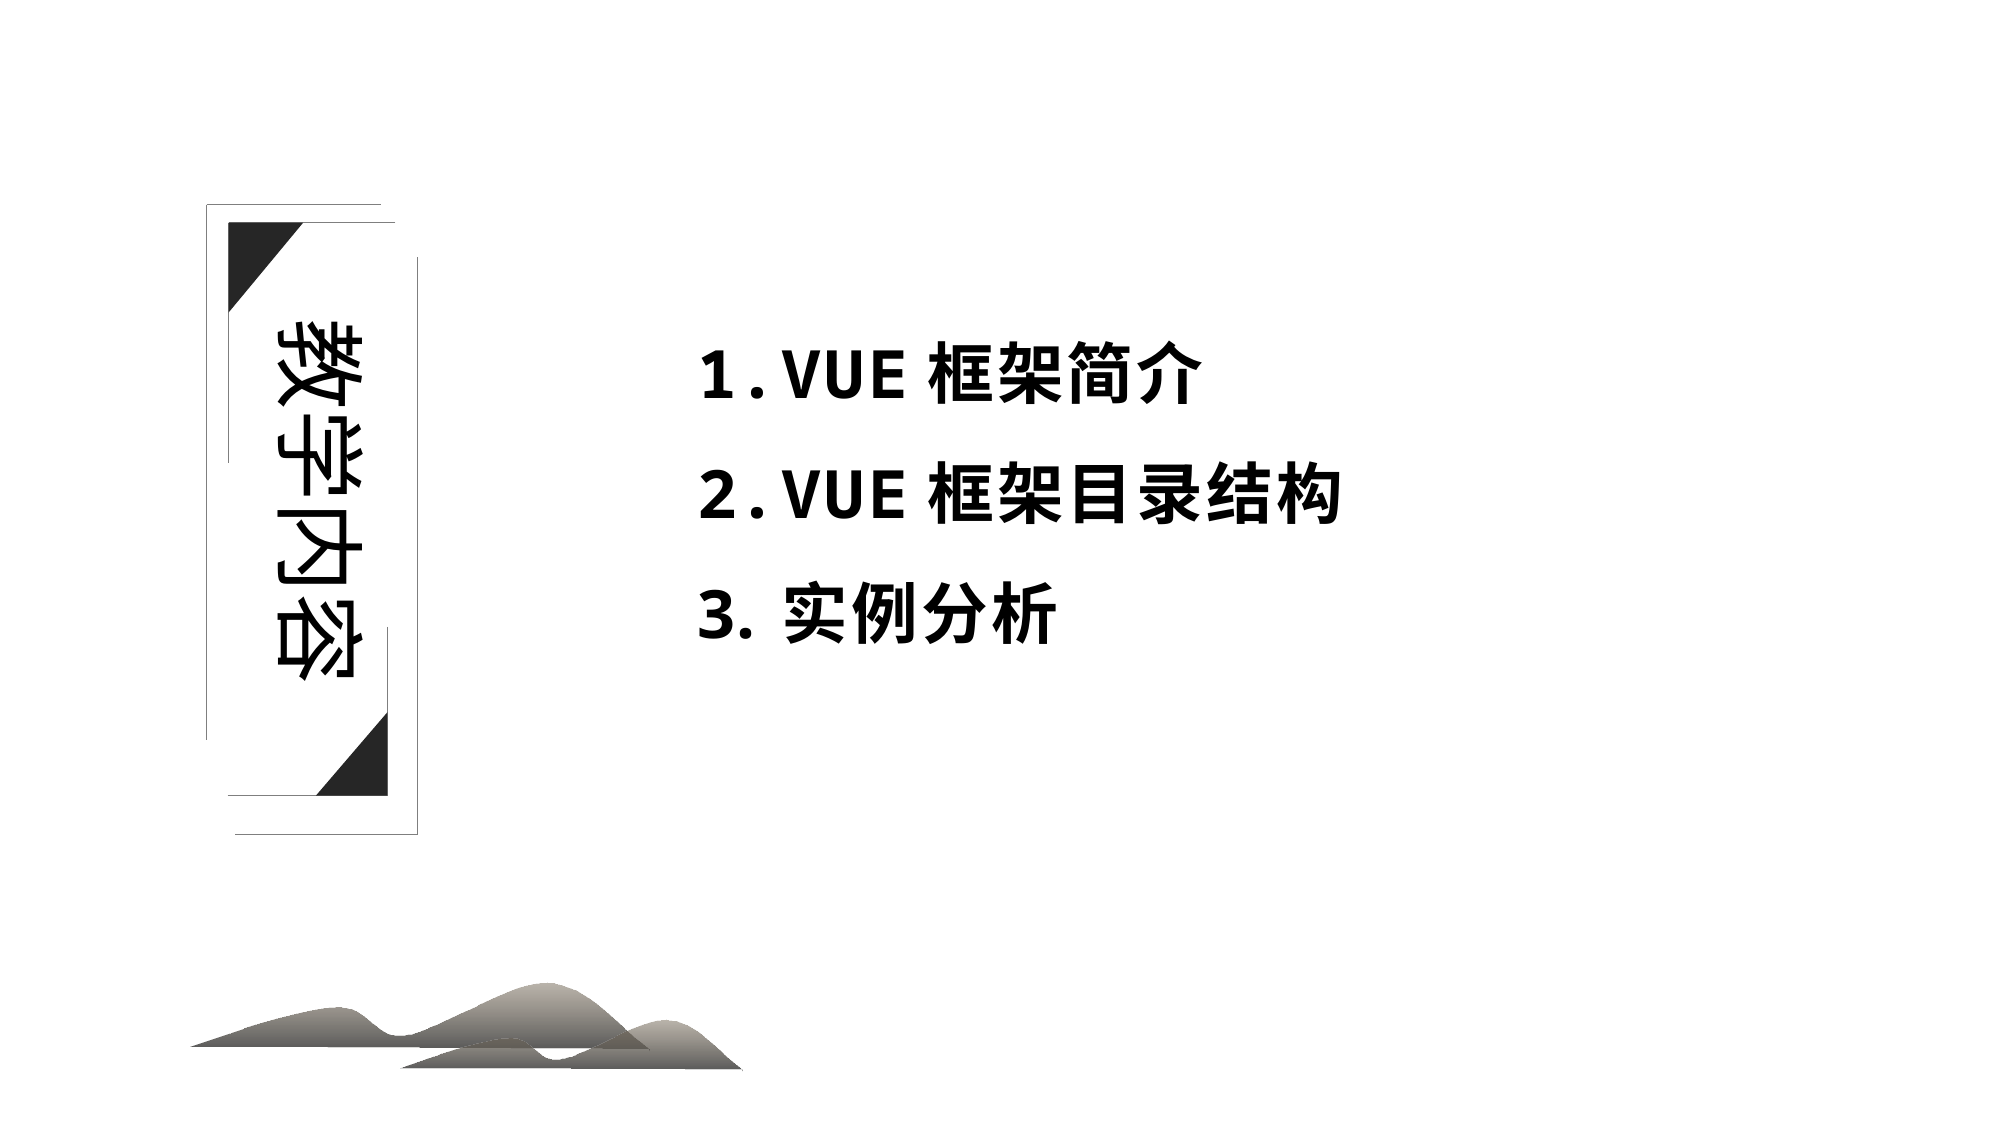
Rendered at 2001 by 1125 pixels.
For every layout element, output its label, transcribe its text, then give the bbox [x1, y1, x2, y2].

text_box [206, 204, 418, 835]
text_box VUE框架简介 VUE框架目录结构 实例分析 [682, 204, 1822, 780]
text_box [190, 982, 743, 1072]
